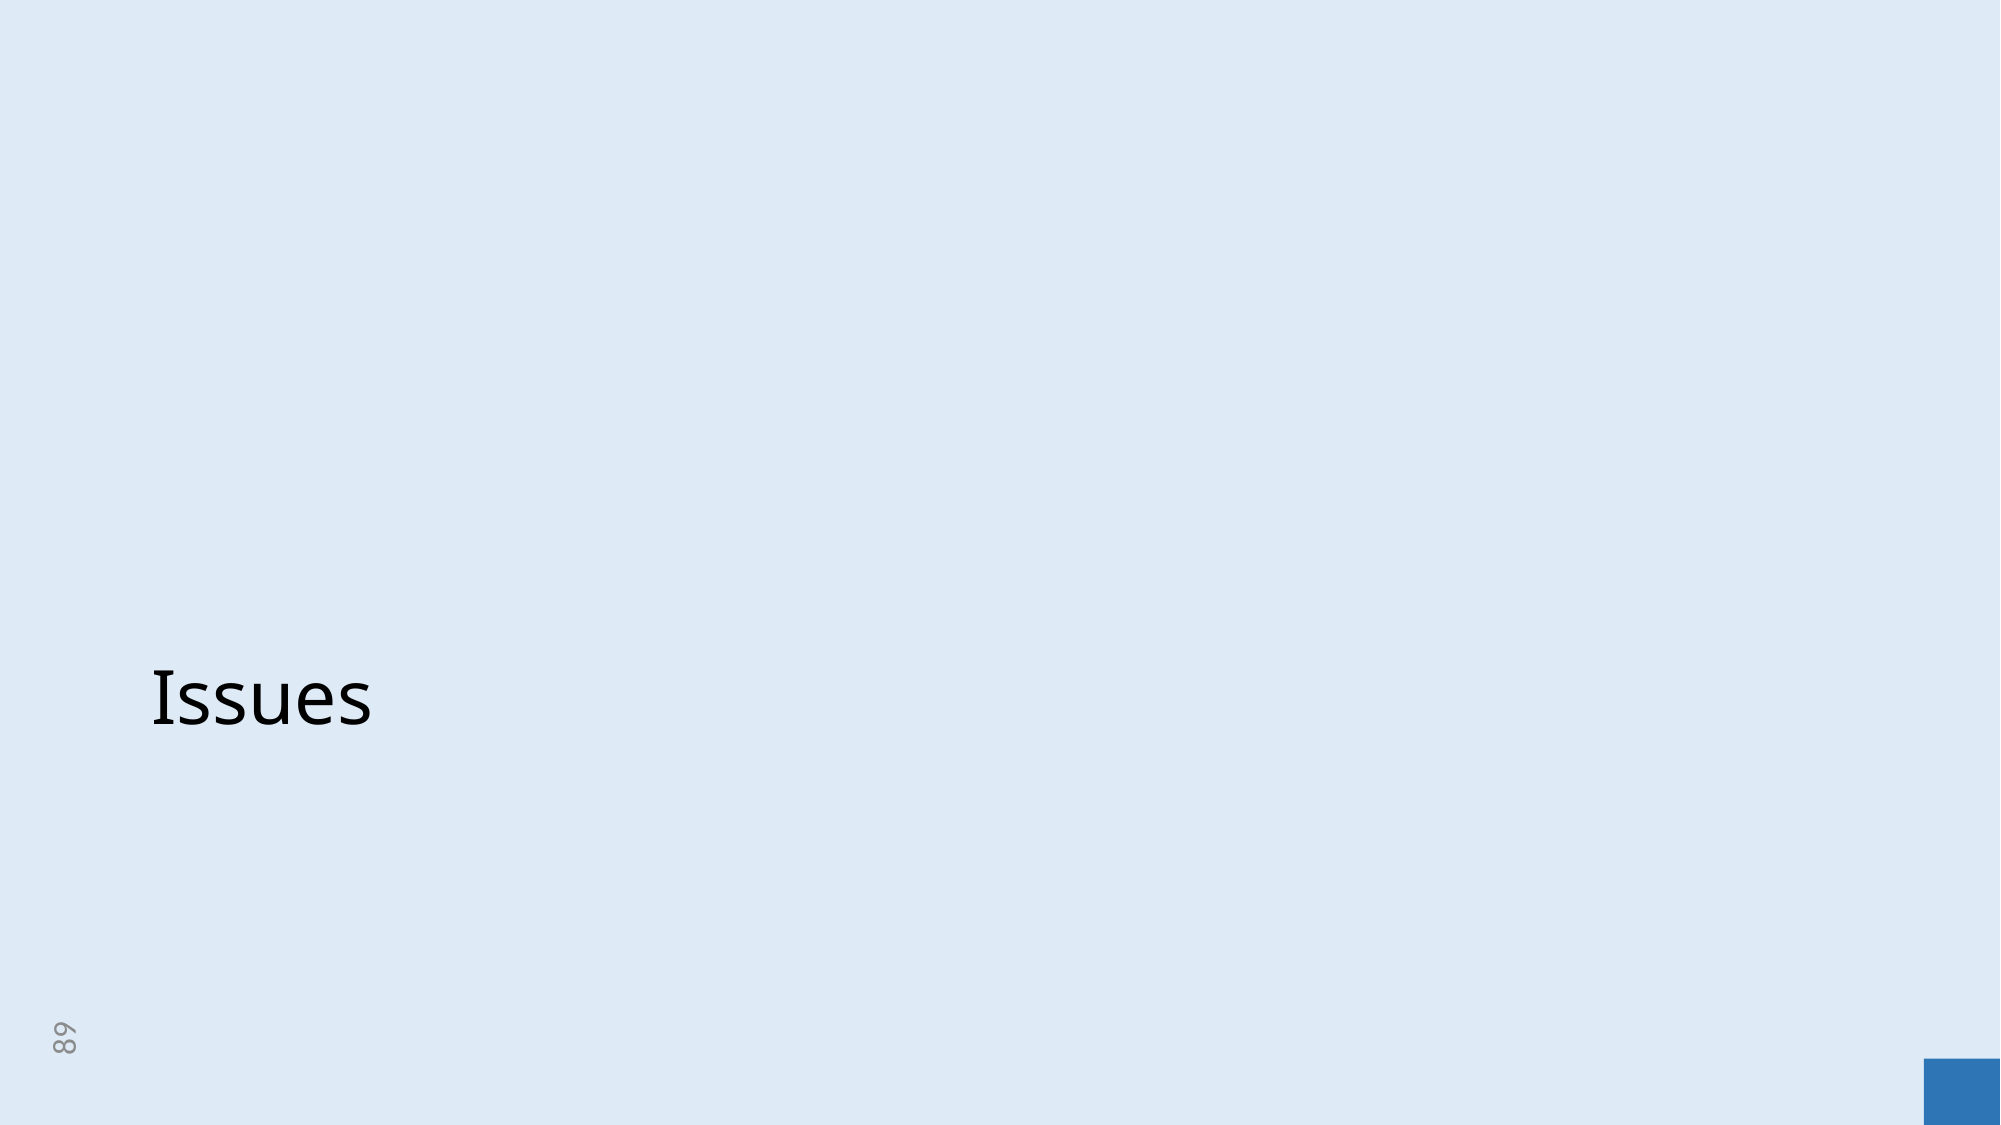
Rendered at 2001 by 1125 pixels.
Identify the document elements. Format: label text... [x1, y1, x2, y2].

title Issues [136, 280, 1862, 749]
text_box [1923, 1058, 2000, 1125]
slide_number 89 [32, 969, 93, 1108]
